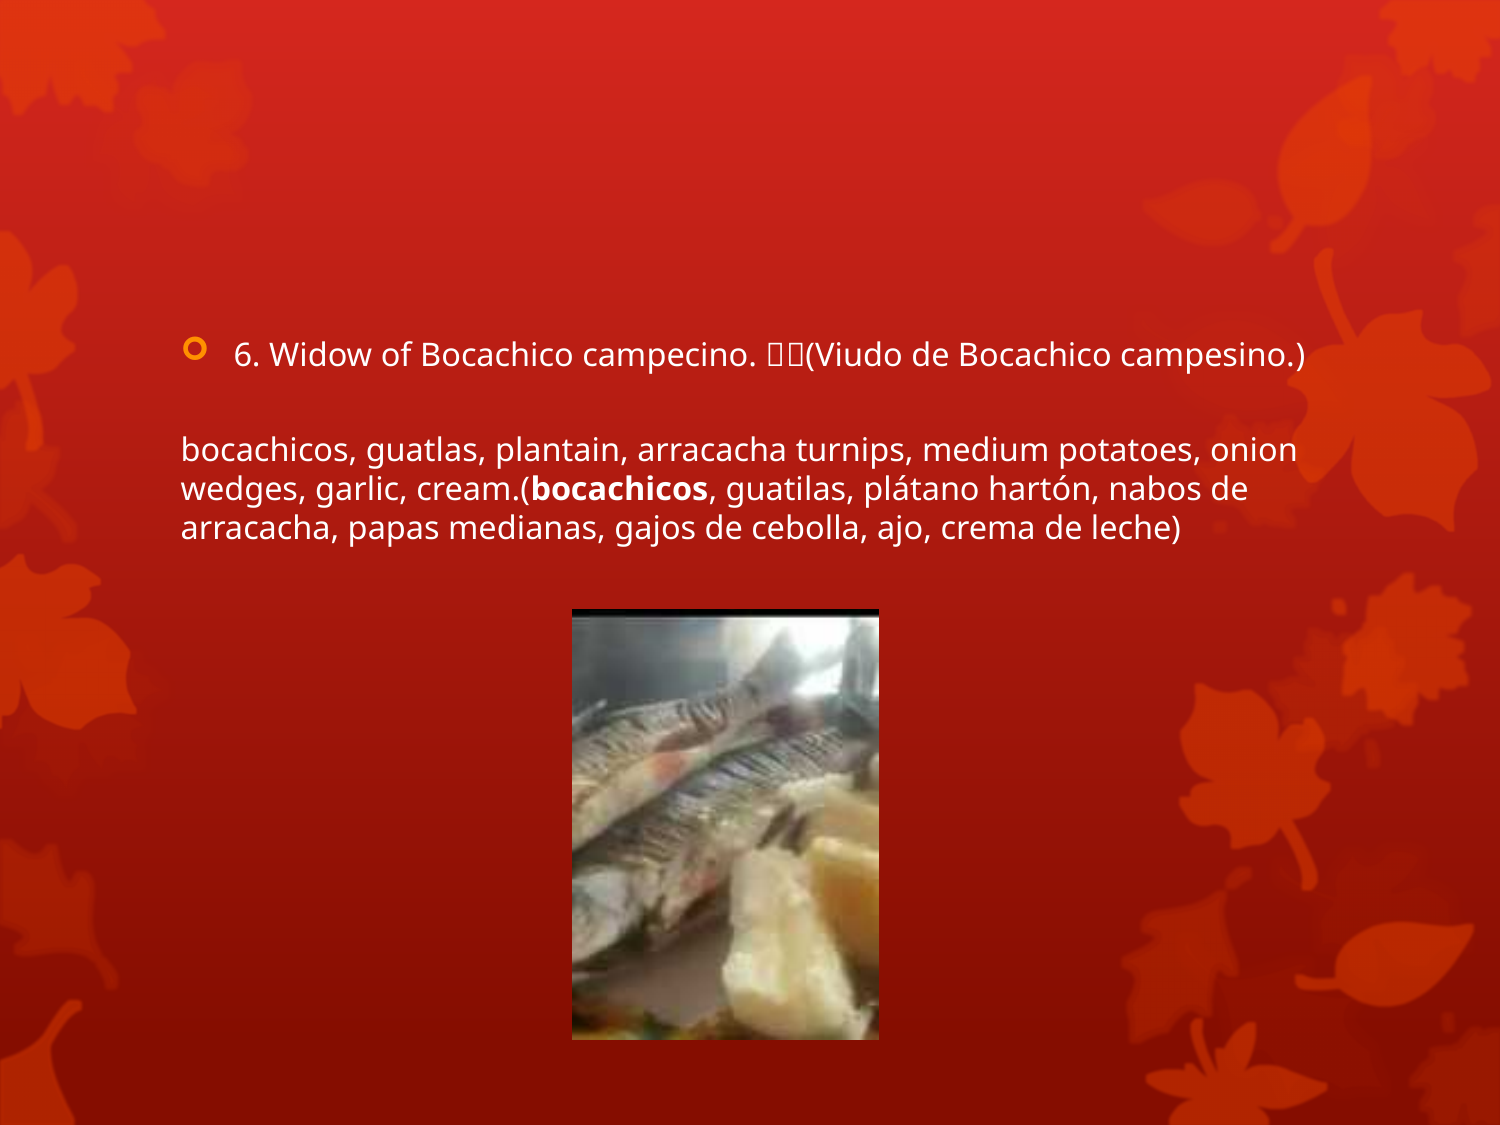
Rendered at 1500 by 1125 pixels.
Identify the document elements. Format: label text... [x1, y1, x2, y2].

list 6. Widow of Bocachico campecino. 👩🌾(Viudo de Bocachico campesino.🤠👩‍🌾) bocachicos, guatlas, plantain, arracacha turnips, medium potatoes, onion wedges, garlic, cream.(bocachicos, guatilas, plátano hartón, nabos de arracacha, papas medianas, gajos de cebolla, ajo, crema de leche) [165, 296, 1335, 962]
picture [572, 609, 880, 1040]
